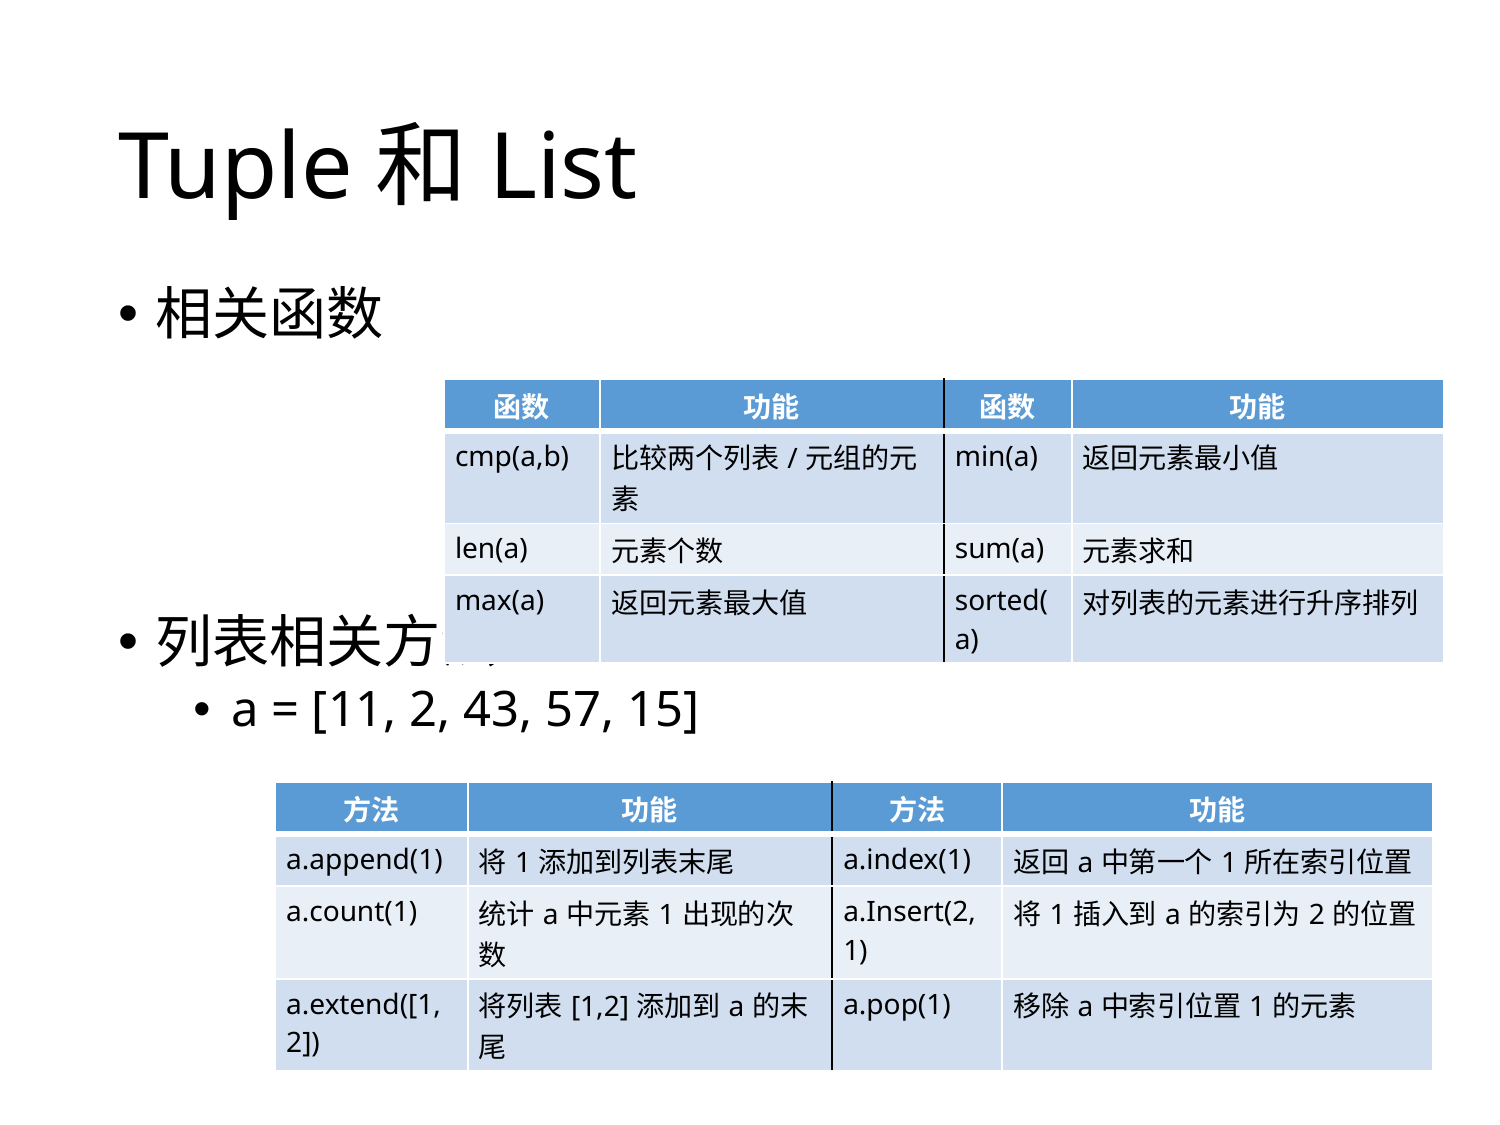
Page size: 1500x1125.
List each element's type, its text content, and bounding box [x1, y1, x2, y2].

table_cell a.pop(1) [833, 980, 1001, 1070]
table_cell a.count(1) [276, 887, 467, 978]
table_cell a.Insert(2,1) [833, 887, 1001, 978]
table_cell 将列表[1,2]添加到a的末尾 [469, 980, 831, 1070]
table_header 函数 [445, 380, 599, 428]
table_header 功能 [469, 783, 831, 831]
table_cell 返回元素最大值 [601, 576, 943, 662]
table_cell a.index(1) [833, 837, 1001, 885]
table_cell 将1添加到列表末尾 [469, 837, 831, 885]
table_cell sorted(a) [945, 576, 1071, 662]
table_header 功能 [601, 380, 943, 428]
table_cell max(a) [445, 576, 599, 662]
table_cell 元素个数 [601, 524, 943, 574]
table_header 方法 [833, 783, 1001, 831]
table_cell 元素求和 [1073, 524, 1443, 574]
list 相关函数 列表相关方法 a = [11, 2, 43, 57, 15] [103, 277, 1397, 745]
title Tuple和List [103, 59, 1397, 277]
table_cell 移除a中索引位置1的元素 [1003, 980, 1432, 1070]
table_cell 返回元素最小值 [1073, 434, 1443, 523]
table_cell a.append(1) [276, 837, 467, 885]
table_header 方法 [276, 783, 467, 831]
table_cell min(a) [945, 434, 1071, 523]
table_cell len(a) [445, 524, 599, 574]
table_cell 将1插入到a的索引为2的位置 [1003, 887, 1432, 978]
table_cell 对列表的元素进行升序排列 [1073, 576, 1443, 662]
table_cell cmp(a,b) [445, 434, 599, 523]
table_cell 返回a中第一个1所在索引位置 [1003, 837, 1432, 885]
table_cell a.extend([1,2]) [276, 980, 467, 1070]
table_header 功能 [1073, 380, 1443, 428]
table_cell 统计a中元素1出现的次数 [469, 887, 831, 978]
table_header 函数 [945, 380, 1071, 428]
table_cell 比较两个列表/元组的元素 [601, 434, 943, 523]
table_cell sum(a) [945, 524, 1071, 574]
table_header 功能 [1003, 783, 1432, 831]
